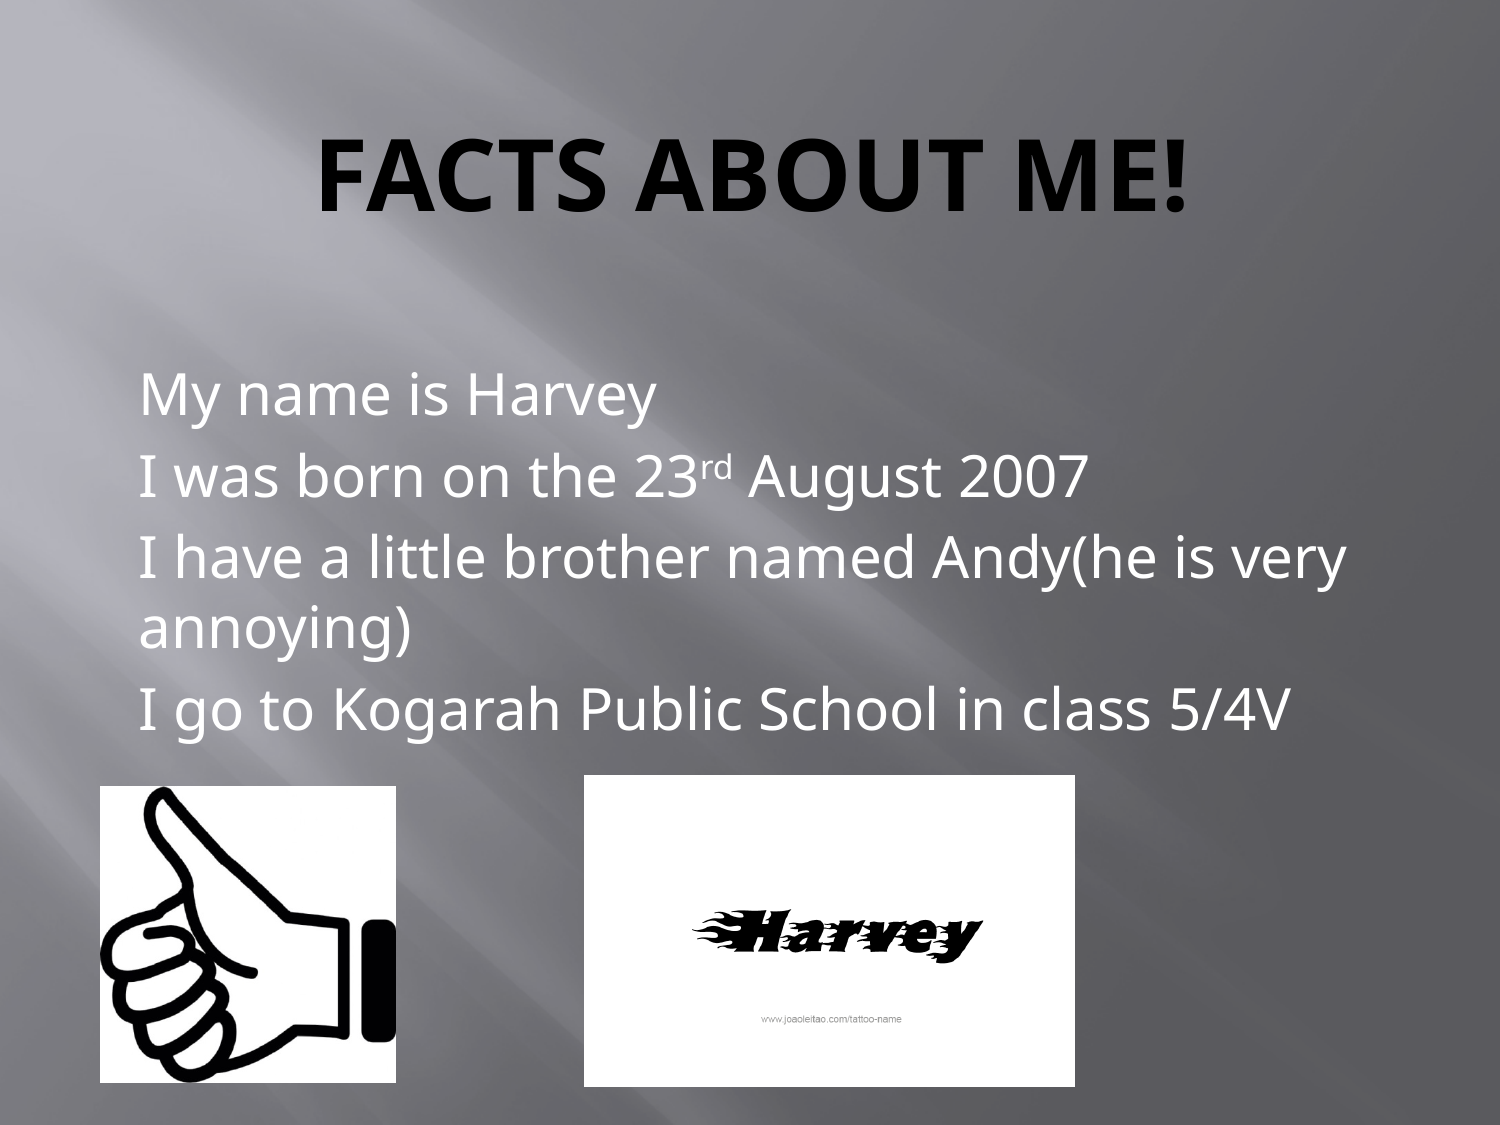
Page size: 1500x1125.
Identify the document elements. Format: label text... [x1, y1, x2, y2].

picture [584, 774, 1075, 1087]
title Facts about me! [76, 54, 1427, 232]
subtitle My name is Harvey I was born on the 23rd August 2007 I have a little brother named Andy(he is very annoying) I go to Kogarah Public School in class 5/4V [123, 349, 1365, 1012]
picture [100, 786, 396, 1083]
